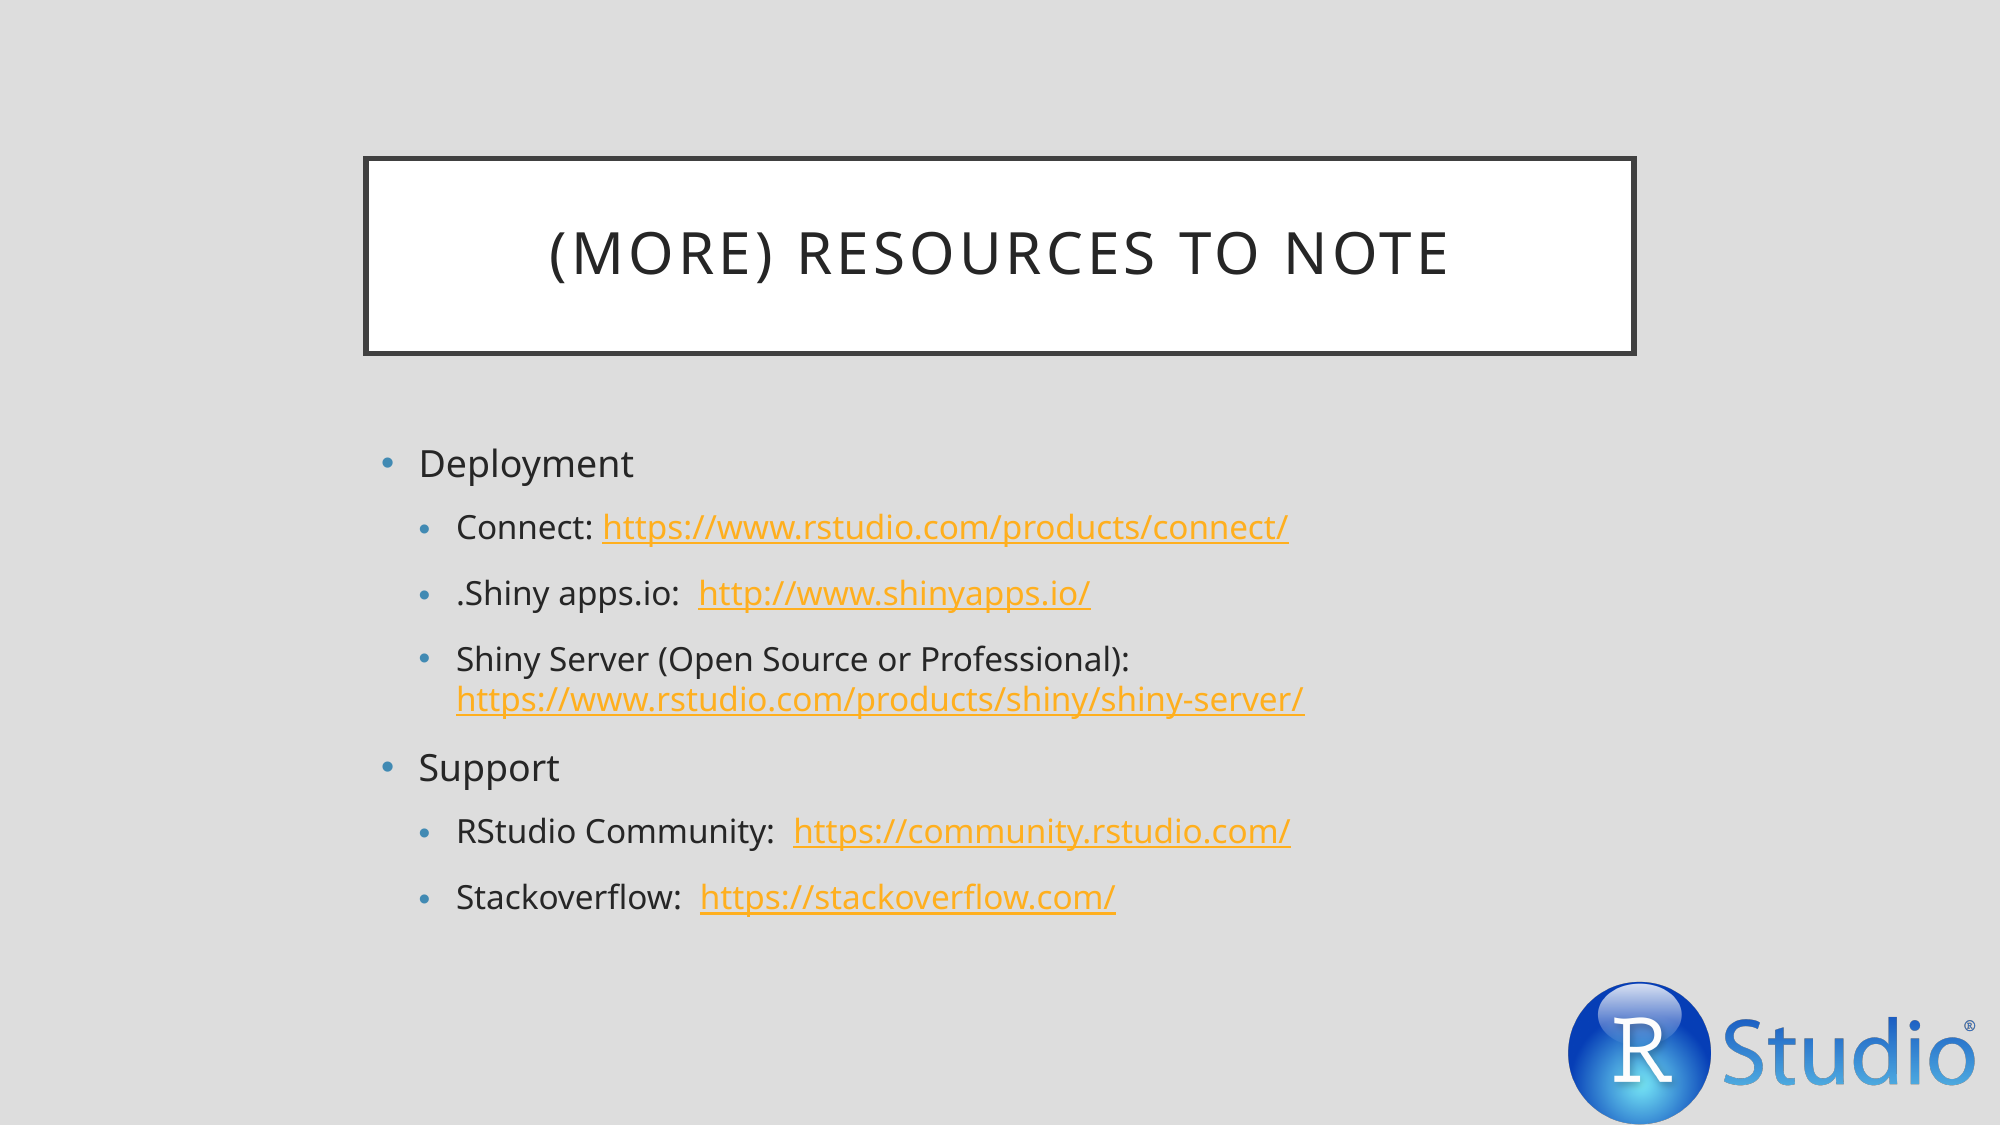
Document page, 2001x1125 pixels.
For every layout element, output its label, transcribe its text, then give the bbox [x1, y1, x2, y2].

list Deployment Connect: https://www.rstudio.com/products/connect/ .Shiny apps.io: http://www.shinyapps.io/ Shiny Server (Open Source or Professional): https://www.rstudio.com/products/shiny/shiny-server/ Support RStudio Community: https://community.rstudio.com/ Stackoverflow: https://stackoverflow.com/ [366, 432, 1634, 942]
title (More) Resources to Note [363, 156, 1637, 356]
picture [1566, 981, 1977, 1125]
